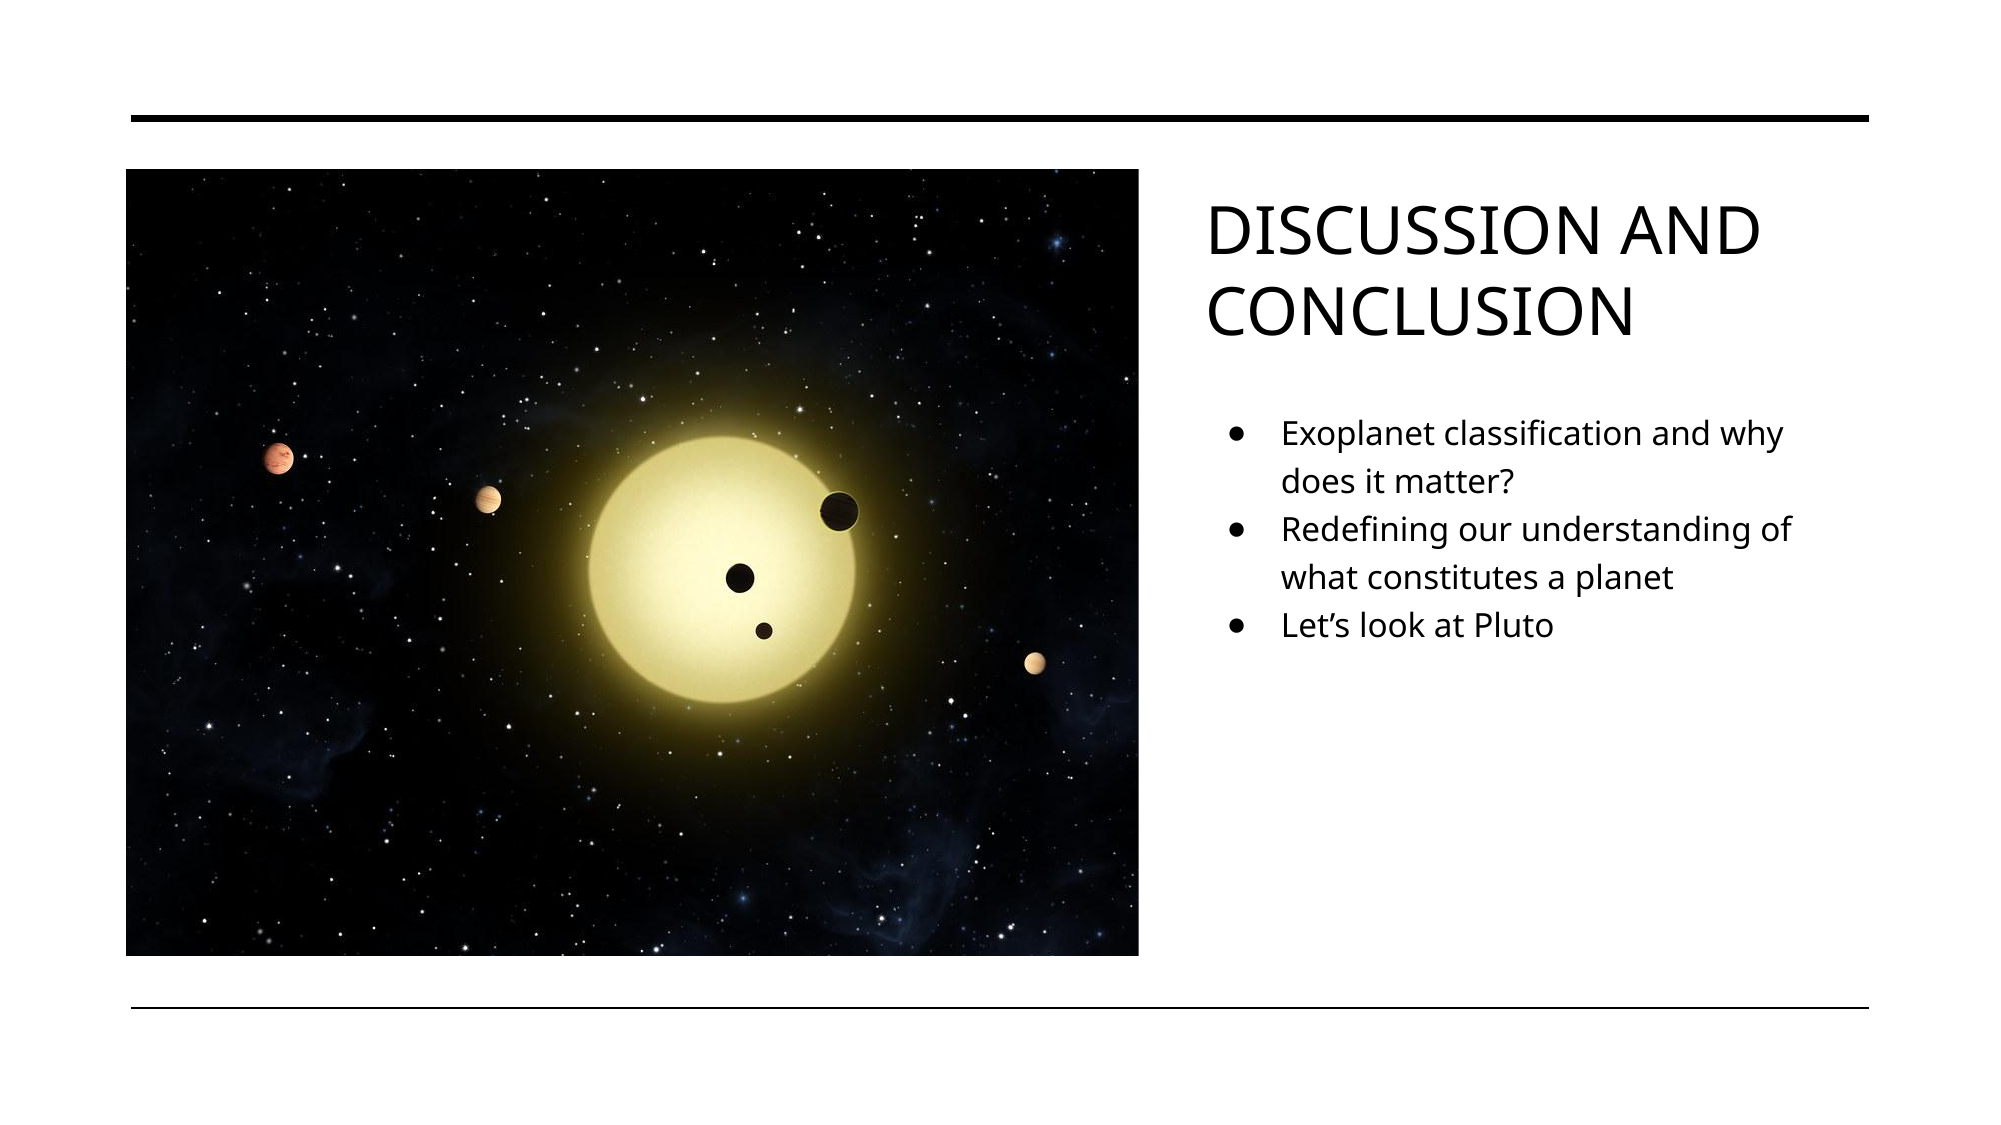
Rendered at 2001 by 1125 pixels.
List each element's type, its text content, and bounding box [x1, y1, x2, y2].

title DISCUSSION AND CONCLUSION [1190, 180, 1864, 396]
picture [125, 168, 1139, 956]
list Exoplanet classification and why does it matter? Redefining our understanding of what constitutes a planet Let’s look at Pluto [1190, 396, 1864, 941]
